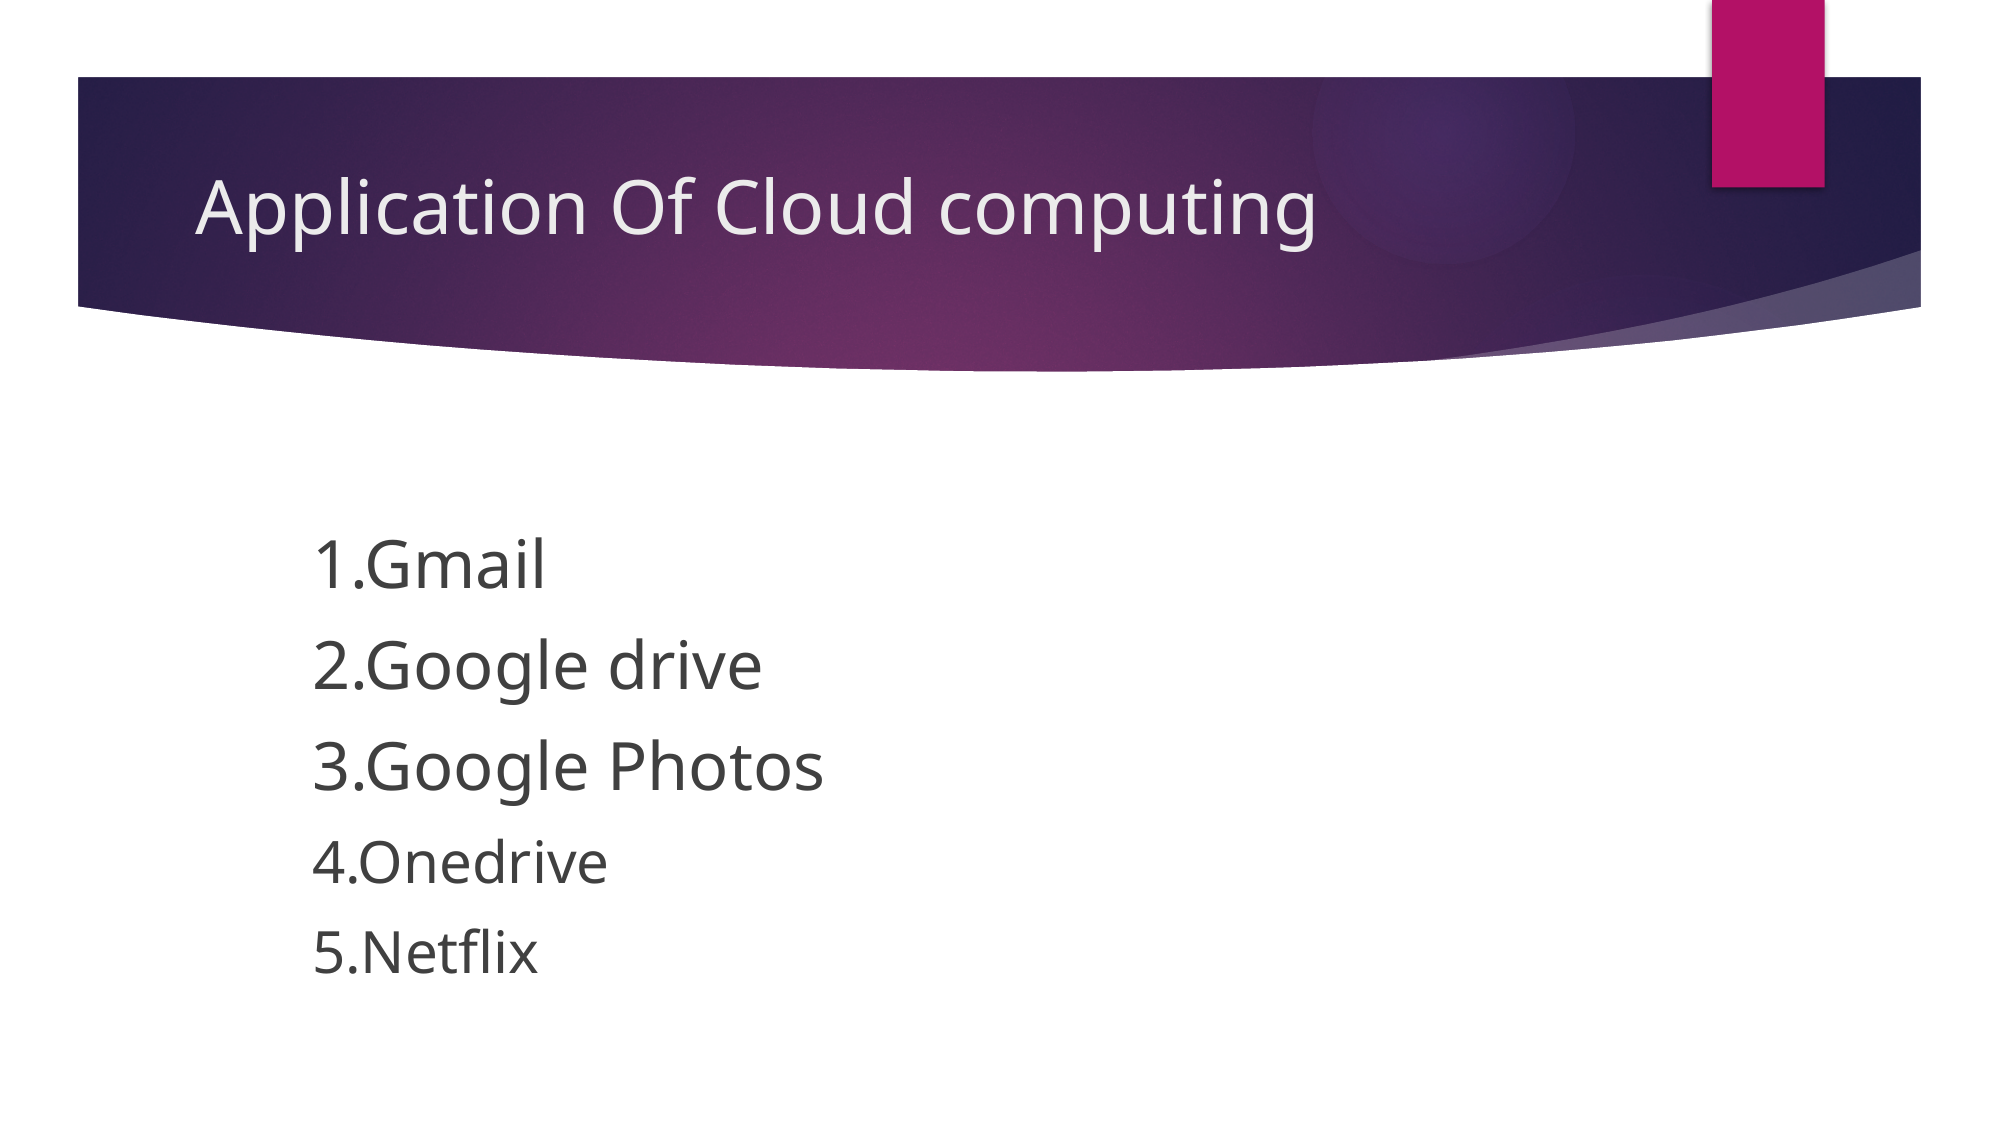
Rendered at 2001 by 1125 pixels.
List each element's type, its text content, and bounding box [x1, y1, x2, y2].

title Application Of Cloud computing [180, 146, 1618, 263]
list 1.Gmail 2.Google drive 3.Google Photos 4.Onedrive 5.Netflix [297, 413, 1774, 1052]
